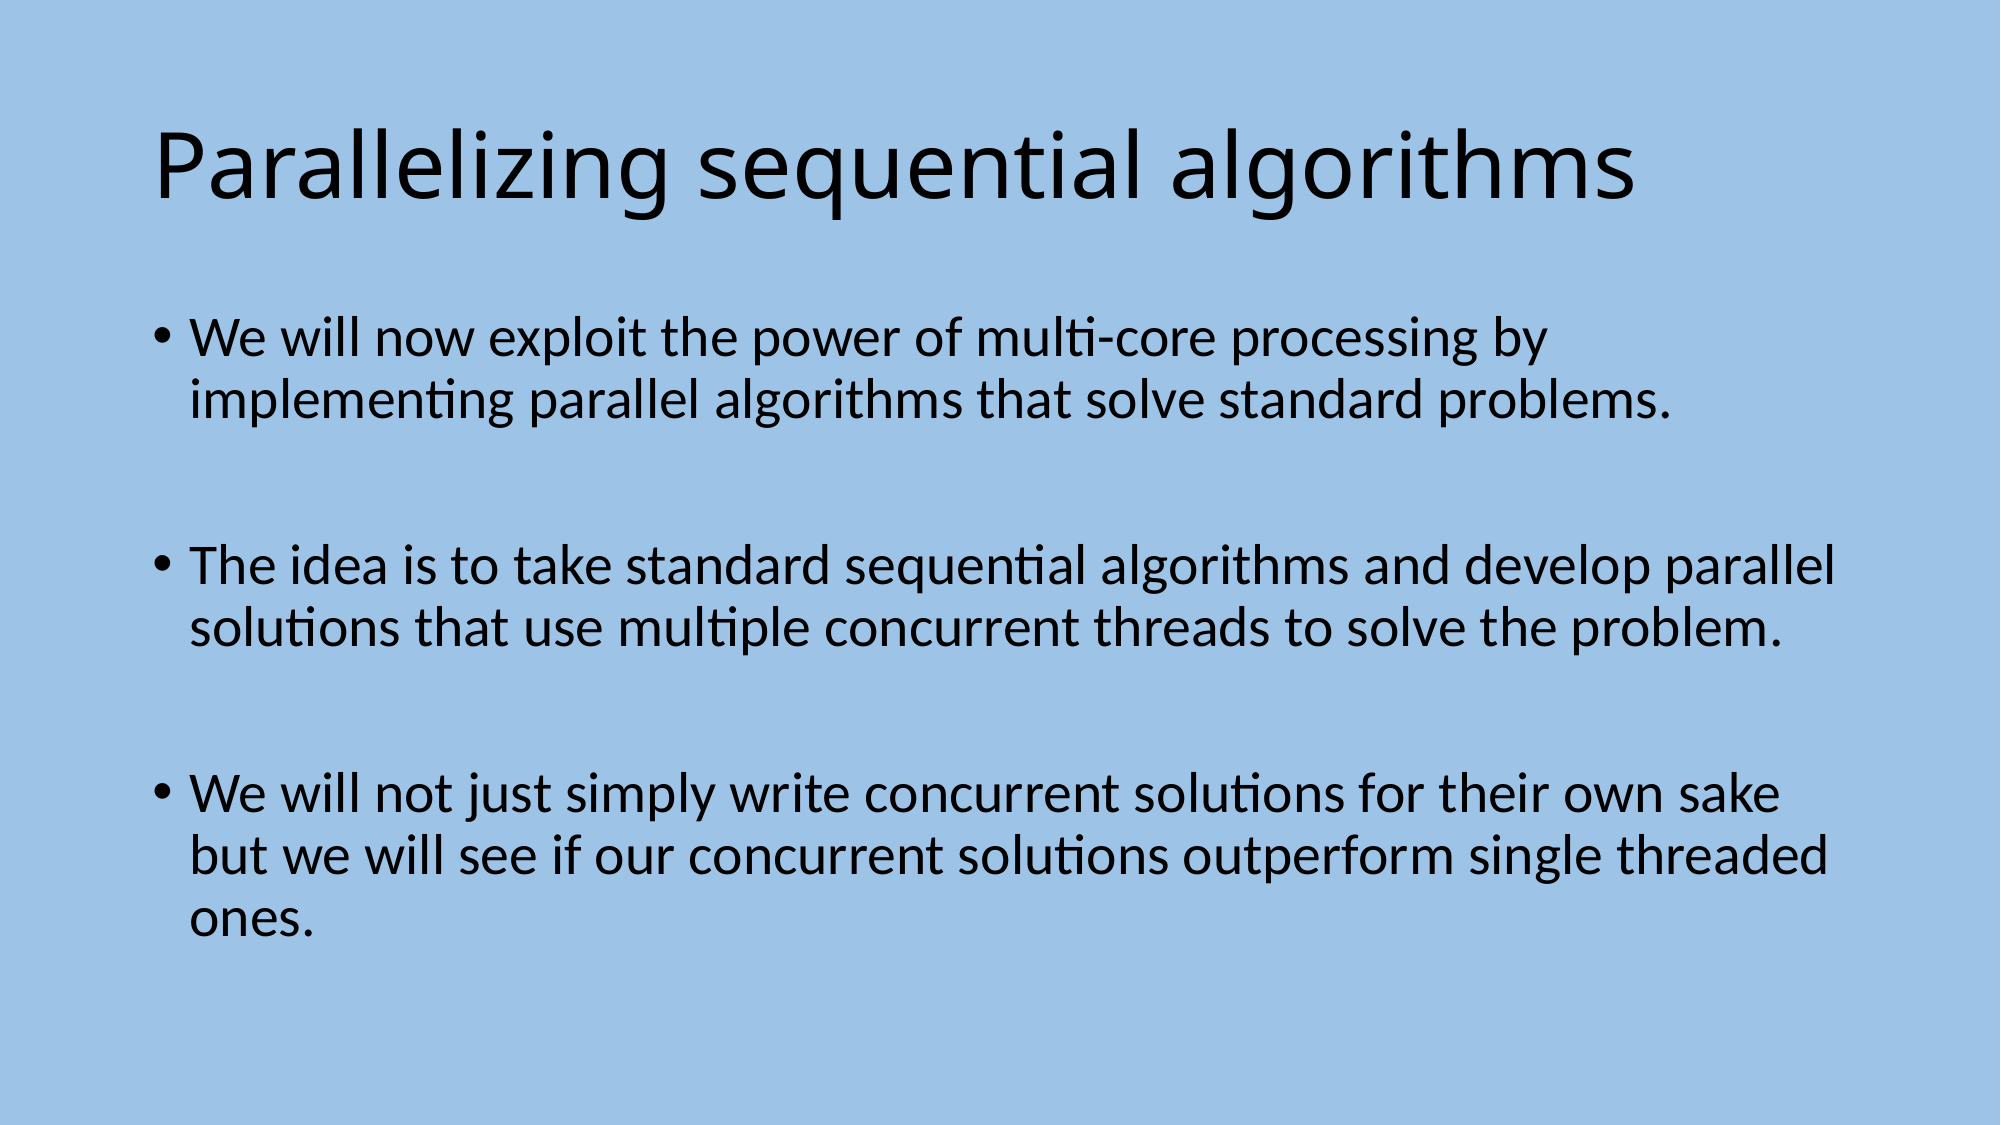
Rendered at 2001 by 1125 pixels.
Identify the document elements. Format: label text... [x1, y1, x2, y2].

title Parallelizing sequential algorithms [137, 59, 1863, 278]
list We will now exploit the power of multi-core processing by implementing parallel algorithms that solve standard problems. The idea is to take standard sequential algorithms and develop parallel solutions that use multiple concurrent threads to solve the problem. We will not just simply write concurrent solutions for their own sake but we will see if our concurrent solutions outperform single threaded ones. [137, 299, 1863, 1014]
